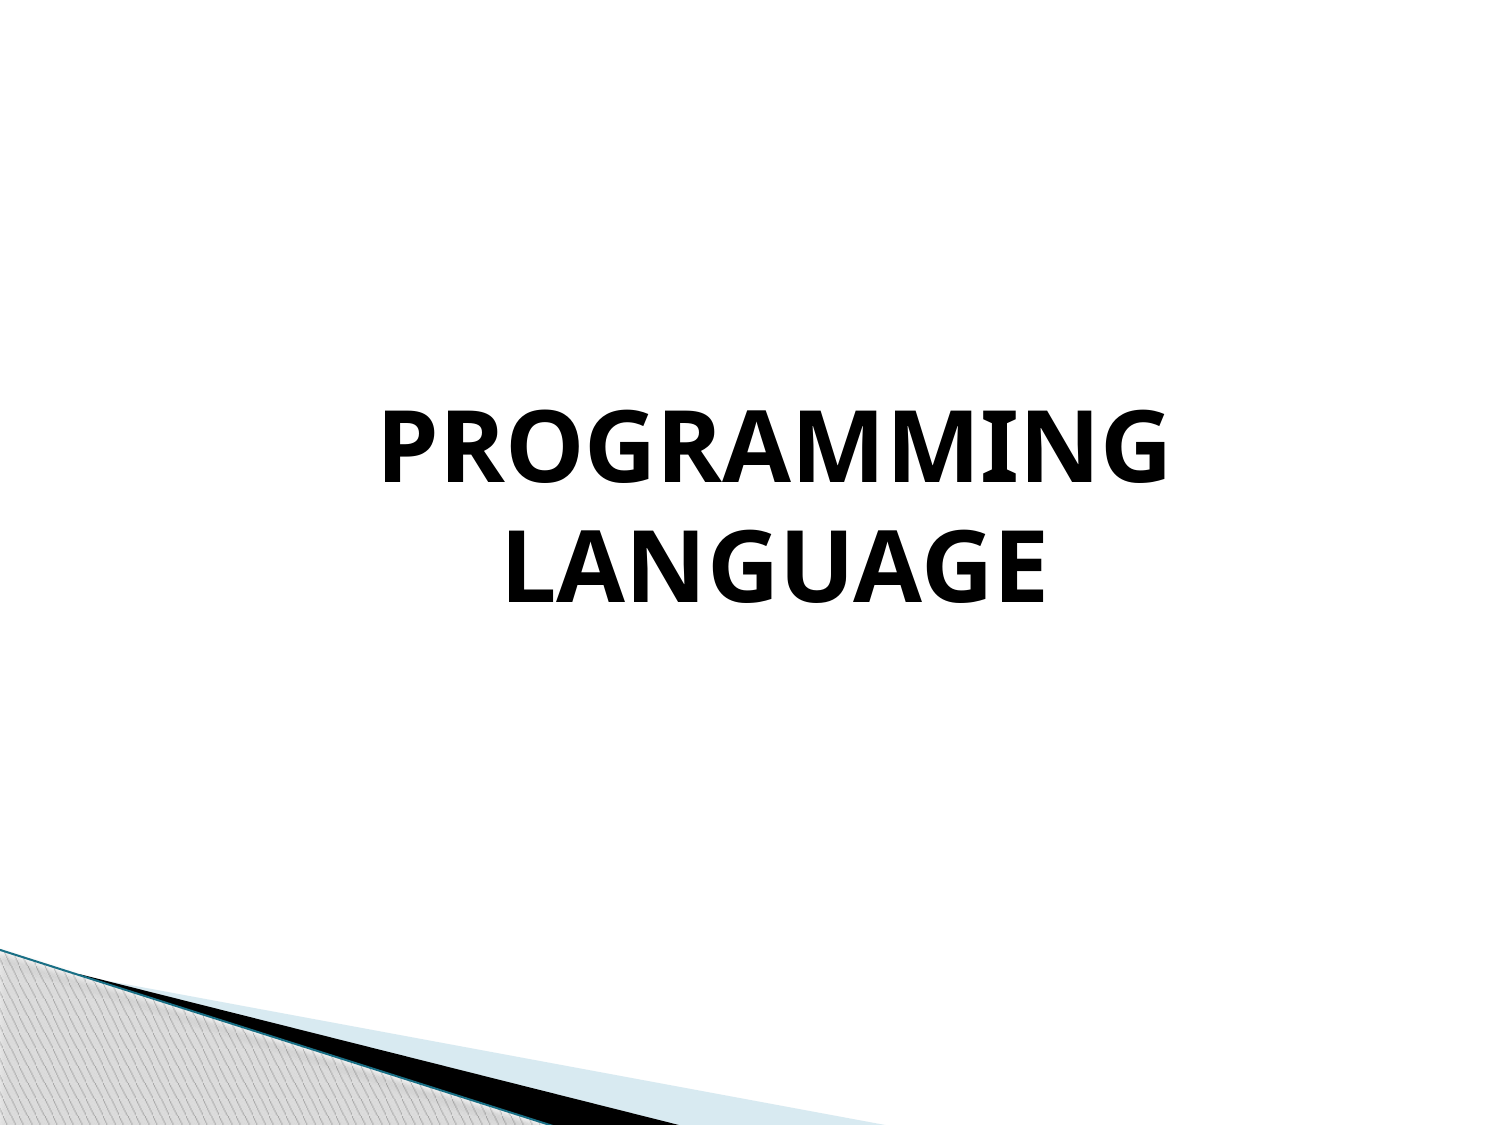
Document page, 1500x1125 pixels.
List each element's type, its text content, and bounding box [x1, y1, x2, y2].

text_box PROGRAMMING LANGUAGE [300, 374, 1250, 630]
